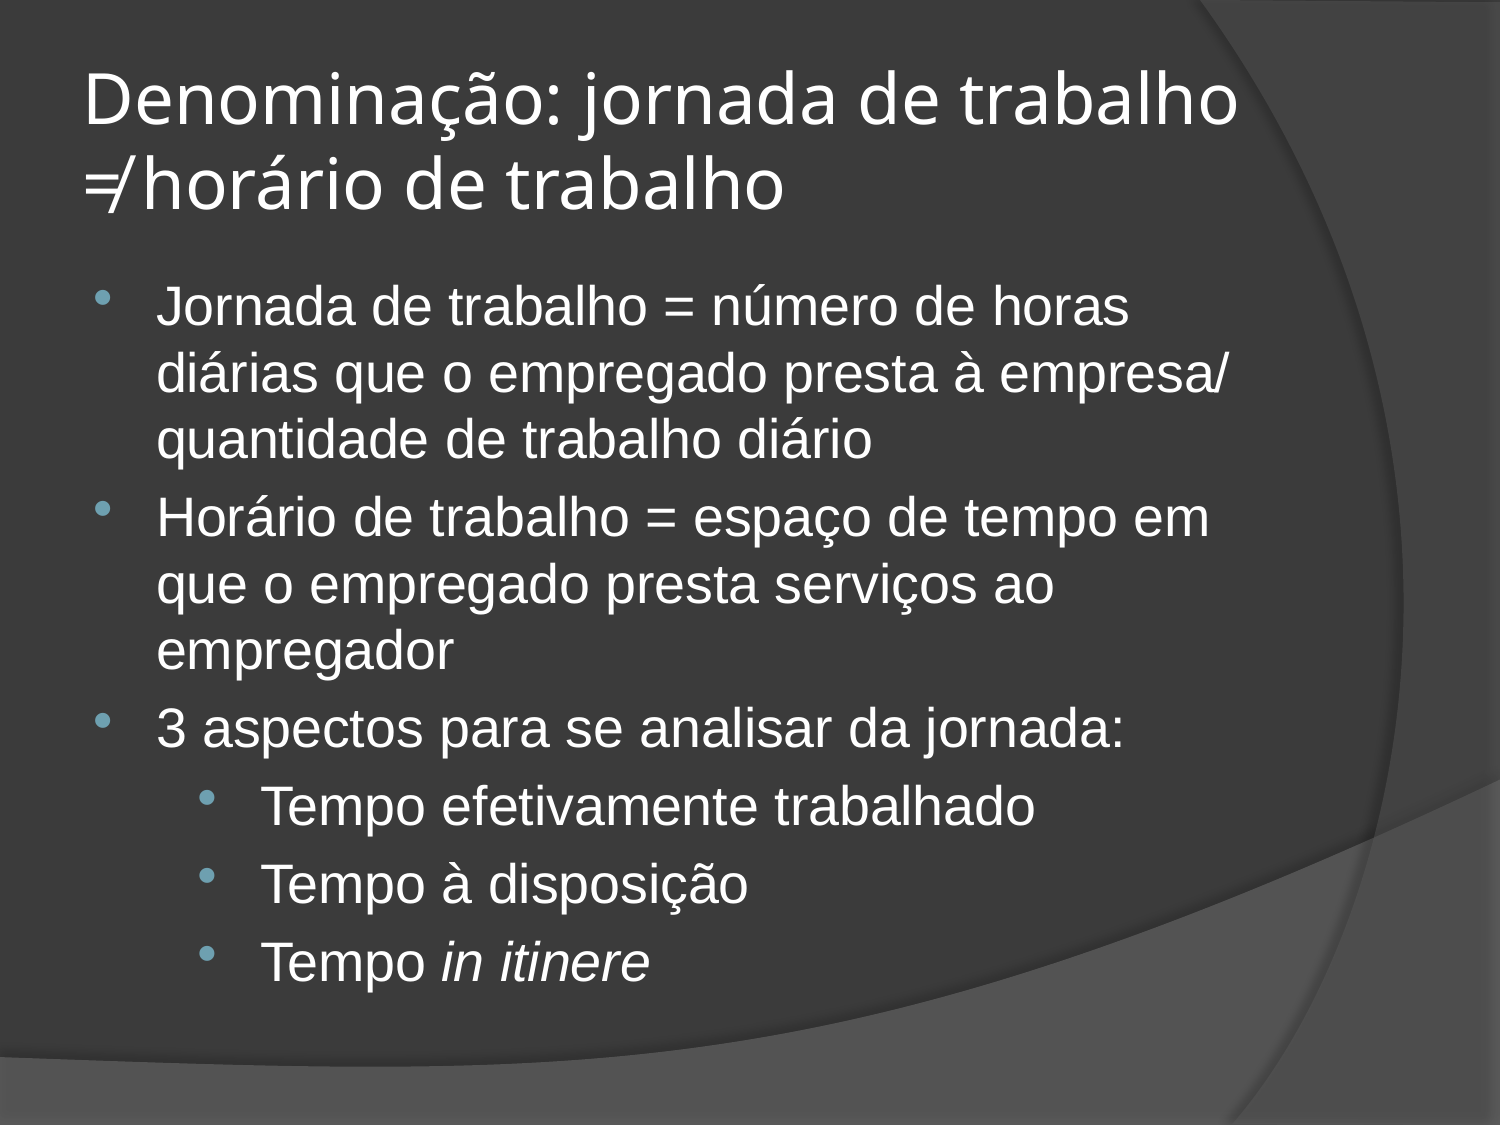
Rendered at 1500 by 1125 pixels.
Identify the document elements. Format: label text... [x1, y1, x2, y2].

list Jornada de trabalho = número de horas diárias que o empregado presta à empresa/ quantidade de trabalho diário Horário de trabalho = espaço de tempo em que o empregado presta serviços ao empregador 3 aspectos para se analisar da jornada: Tempo efetivamente trabalhado Tempo à disposição Tempo in itinere [75, 262, 1300, 1005]
title Denominação: jornada de trabalho ≠ horário de trabalho [75, 45, 1300, 233]
